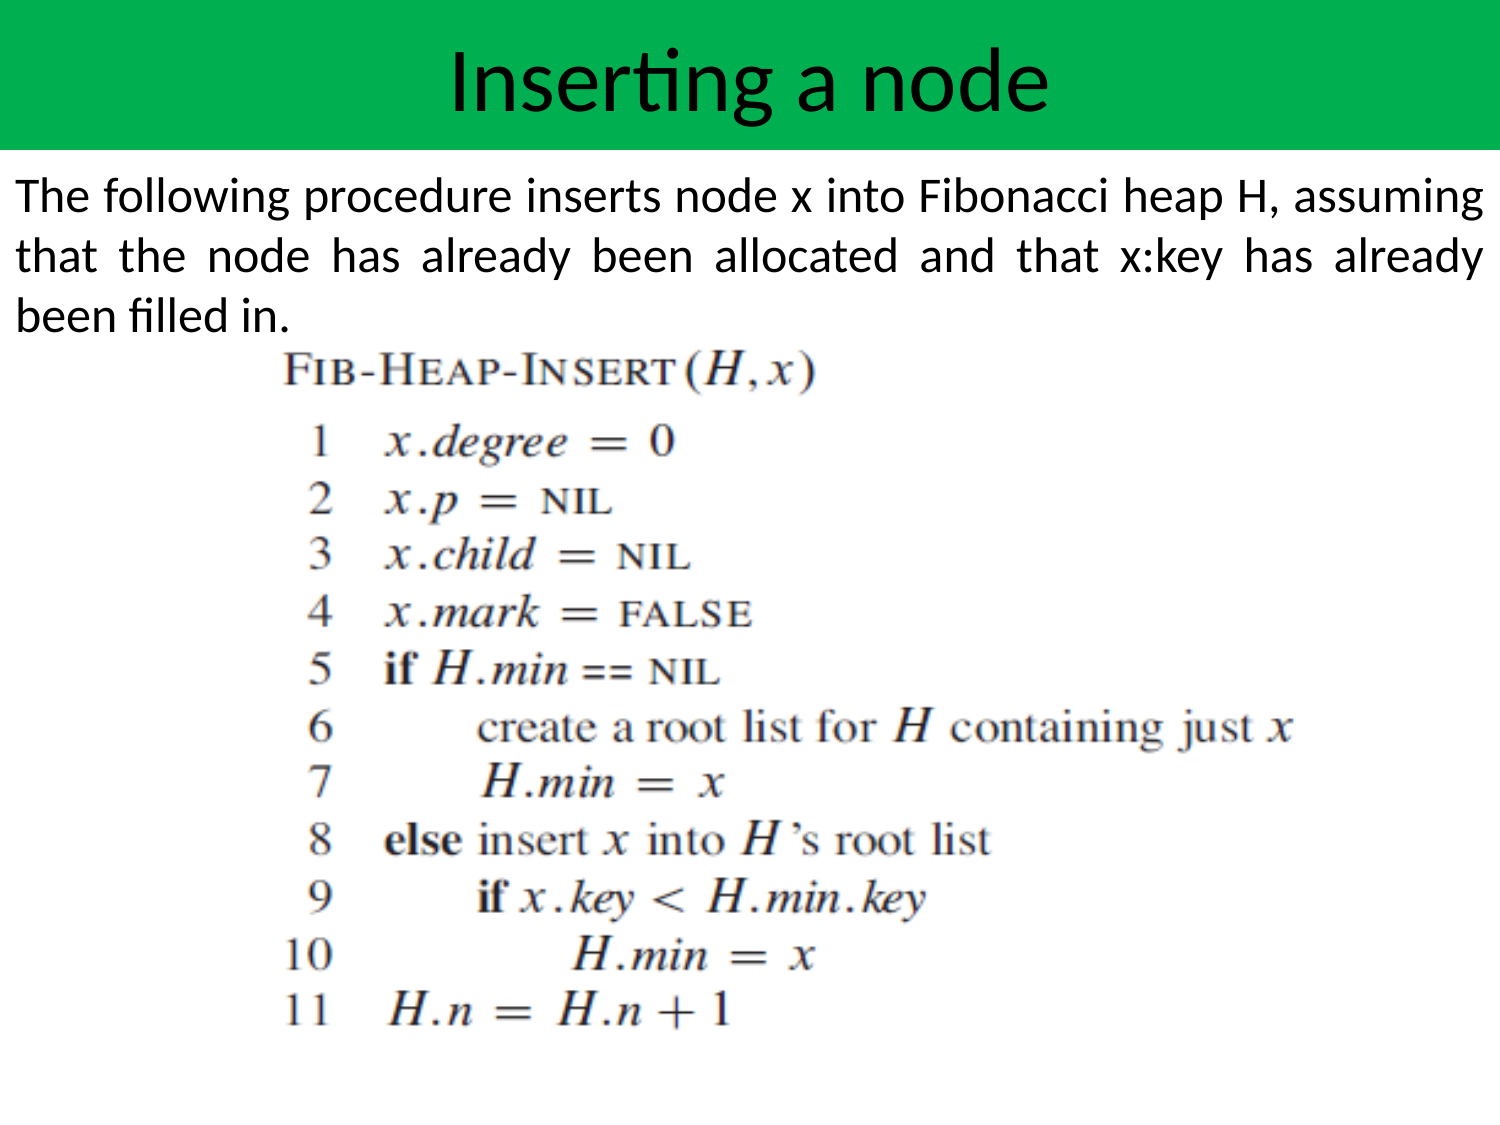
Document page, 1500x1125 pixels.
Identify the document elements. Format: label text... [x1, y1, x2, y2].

title Inserting a node [0, 0, 1500, 150]
subtitle The following procedure inserts node x into Fibonacci heap H, assuming that the node has already been allocated and that x:key has already been filled in. [0, 154, 1500, 1125]
picture [262, 337, 1338, 1088]
